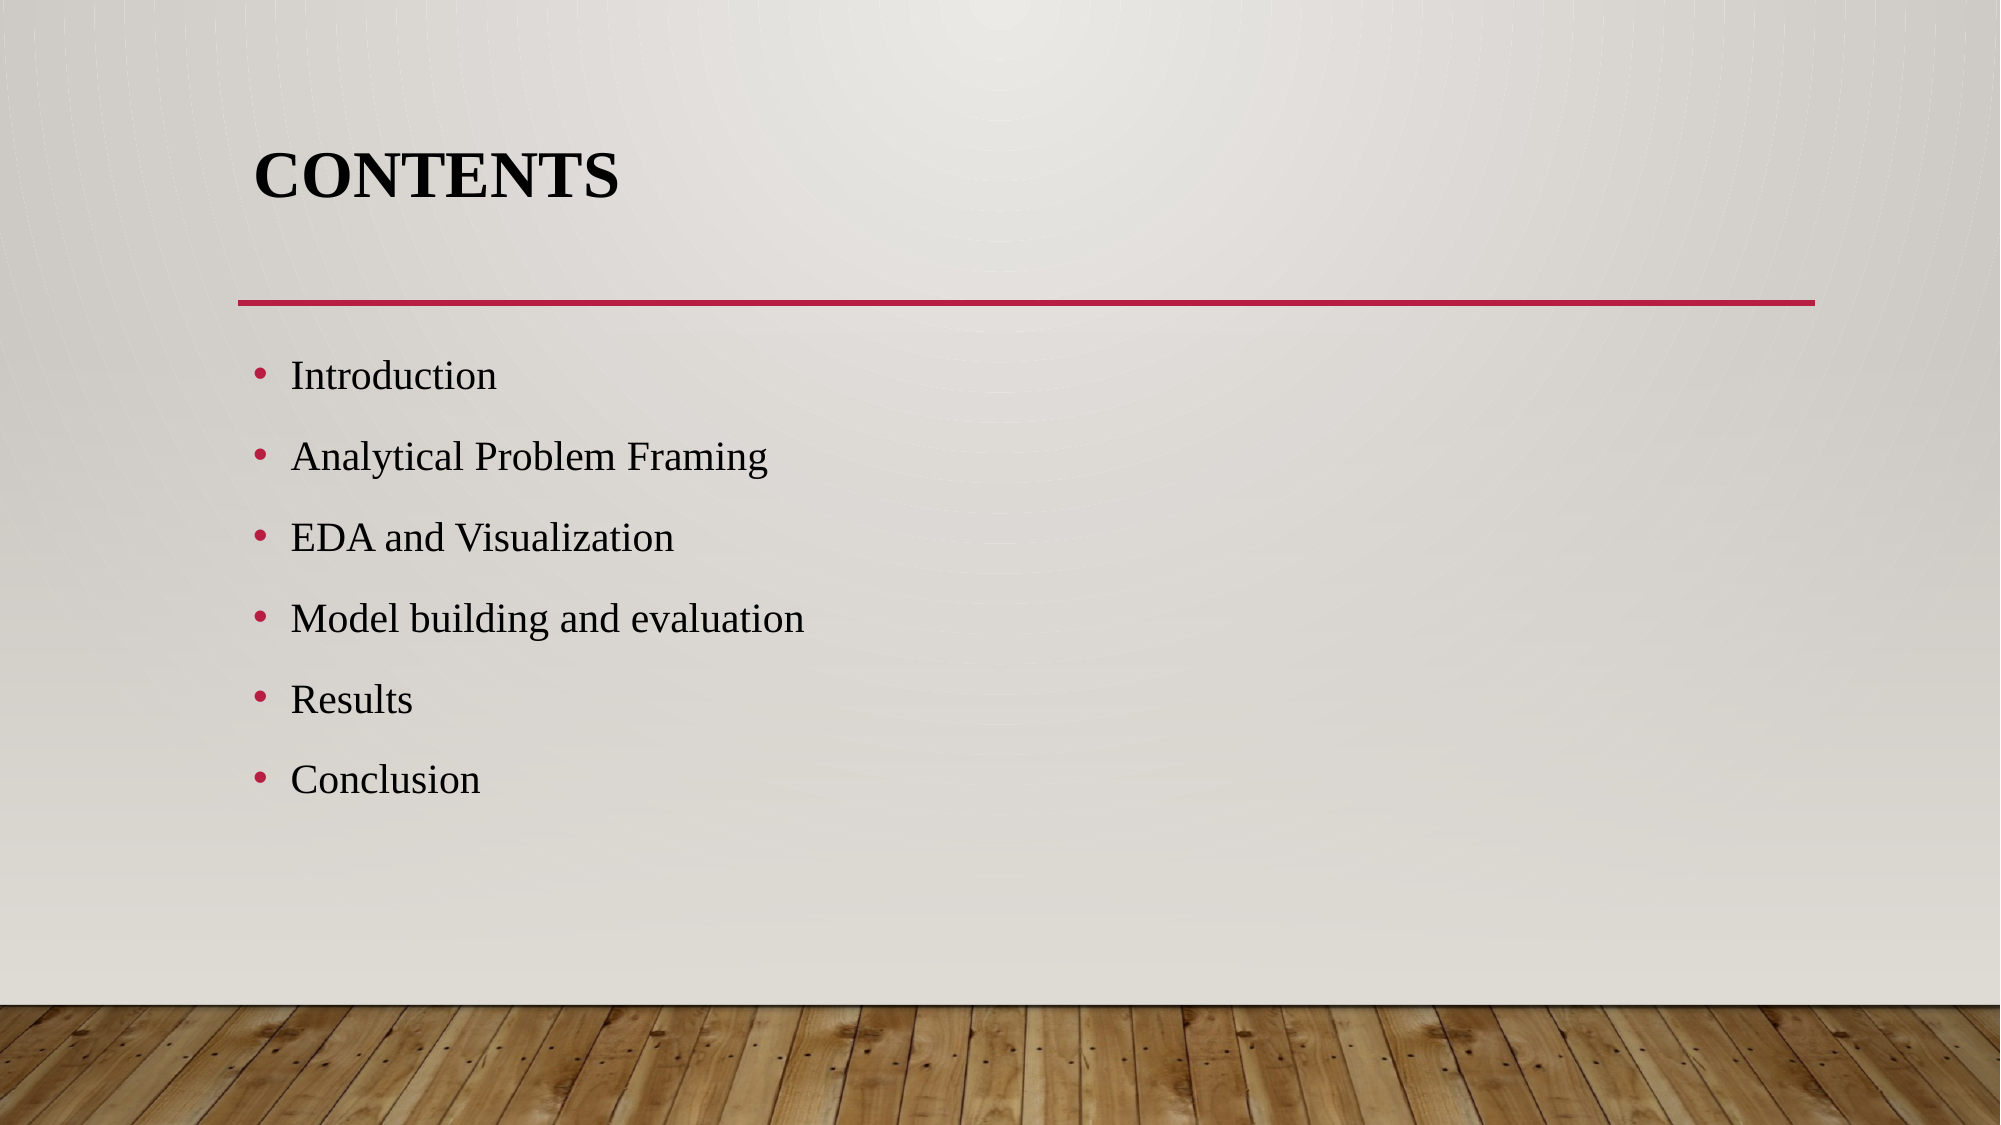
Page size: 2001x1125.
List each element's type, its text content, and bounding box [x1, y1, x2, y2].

title contents [238, 131, 1814, 305]
picture [0, 1005, 2000, 1125]
list Introduction Analytical Problem Framing EDA and Visualization Model building and evaluation Results Conclusion [238, 330, 1814, 897]
